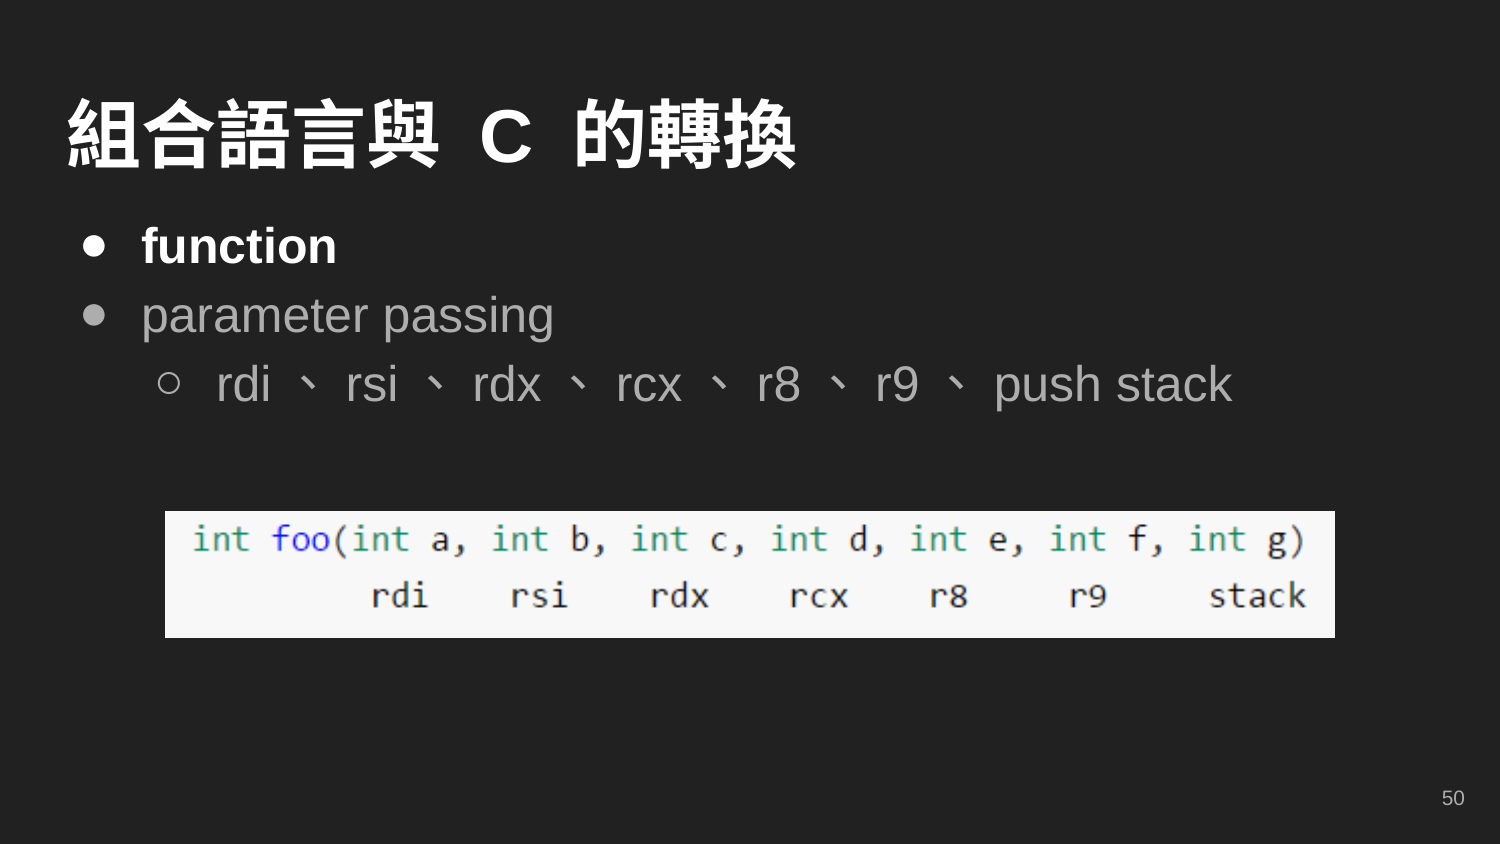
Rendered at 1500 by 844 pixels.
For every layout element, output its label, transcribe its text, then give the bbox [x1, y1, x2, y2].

list function parameter passing rdi、rsi、rdx、rcx、r8、r9、push stack [51, 189, 1449, 750]
title 組合語言與 C 的轉換 [51, 72, 1449, 167]
picture [165, 510, 1335, 639]
slide_number ‹#› [1389, 764, 1480, 830]
